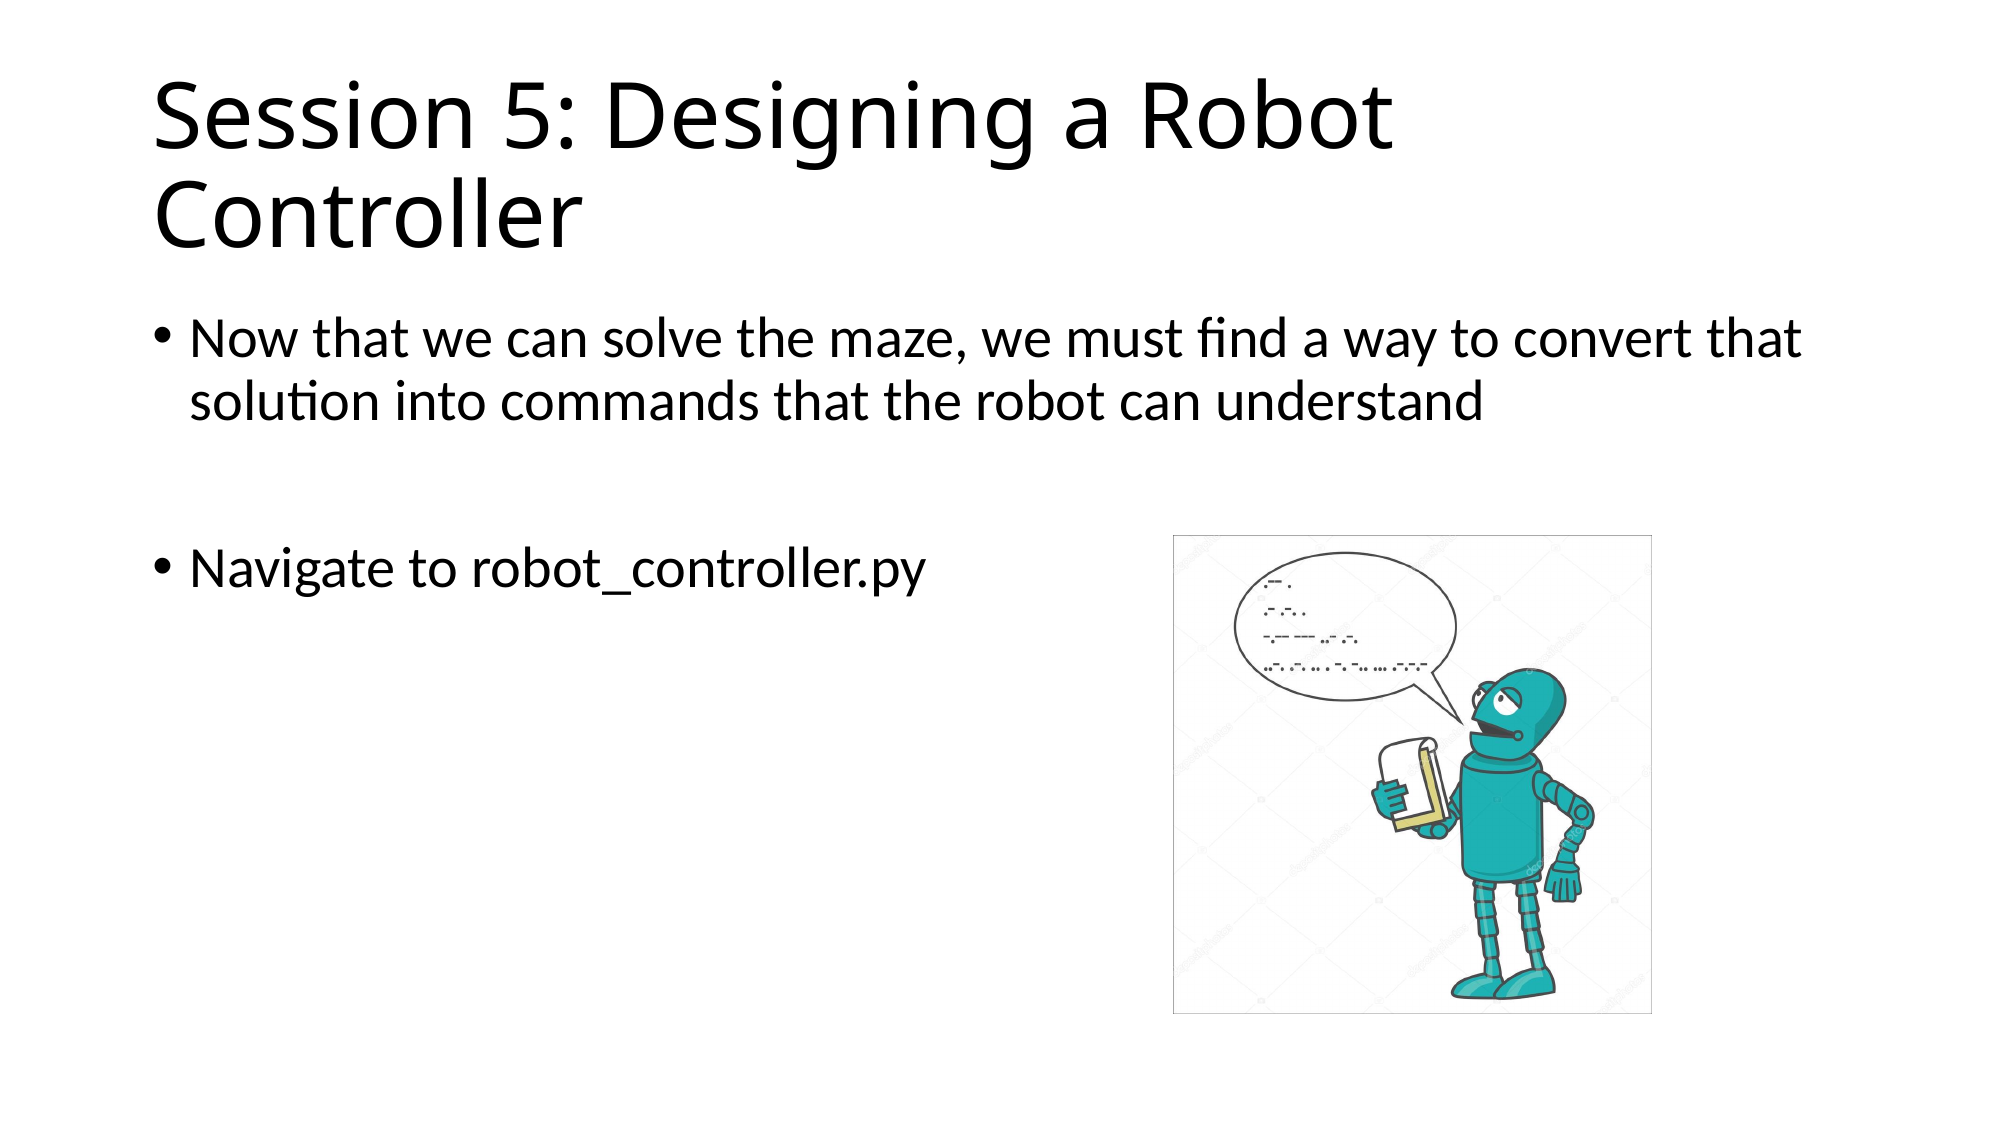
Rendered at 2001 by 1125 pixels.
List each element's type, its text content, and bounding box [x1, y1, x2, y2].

title Session 5: Designing a Robot Controller [137, 59, 1863, 278]
list Now that we can solve the maze, we must find a way to convert that solution into commands that the robot can understand Navigate to robot_controller.py [137, 299, 1863, 1014]
picture [1173, 535, 1652, 1014]
